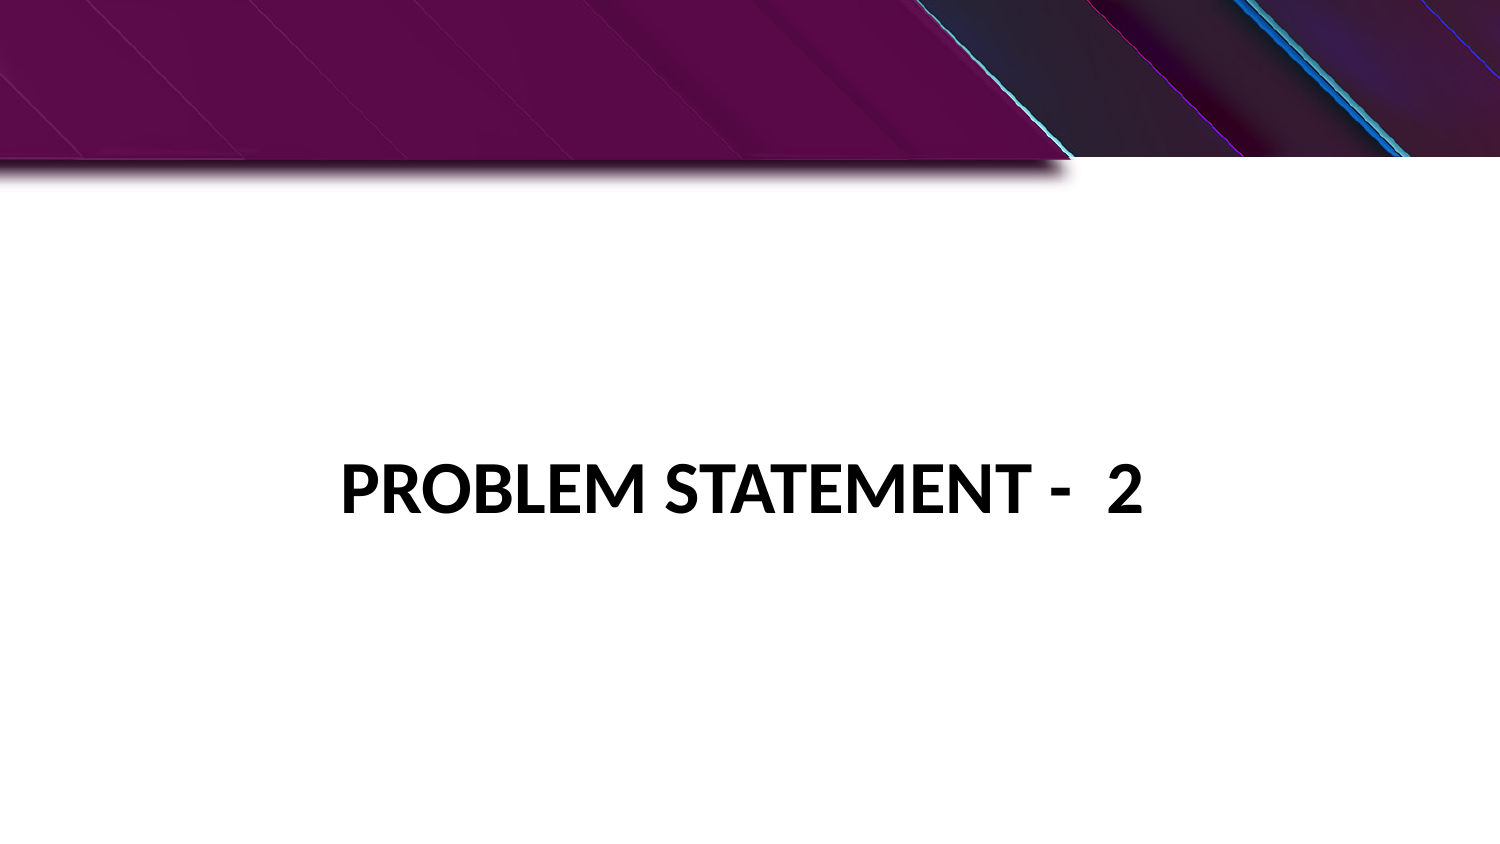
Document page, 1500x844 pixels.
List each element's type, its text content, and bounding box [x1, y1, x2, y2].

title PROBLEM STATEMENT - 2 [104, 420, 1432, 546]
picture [0, 0, 1500, 844]
